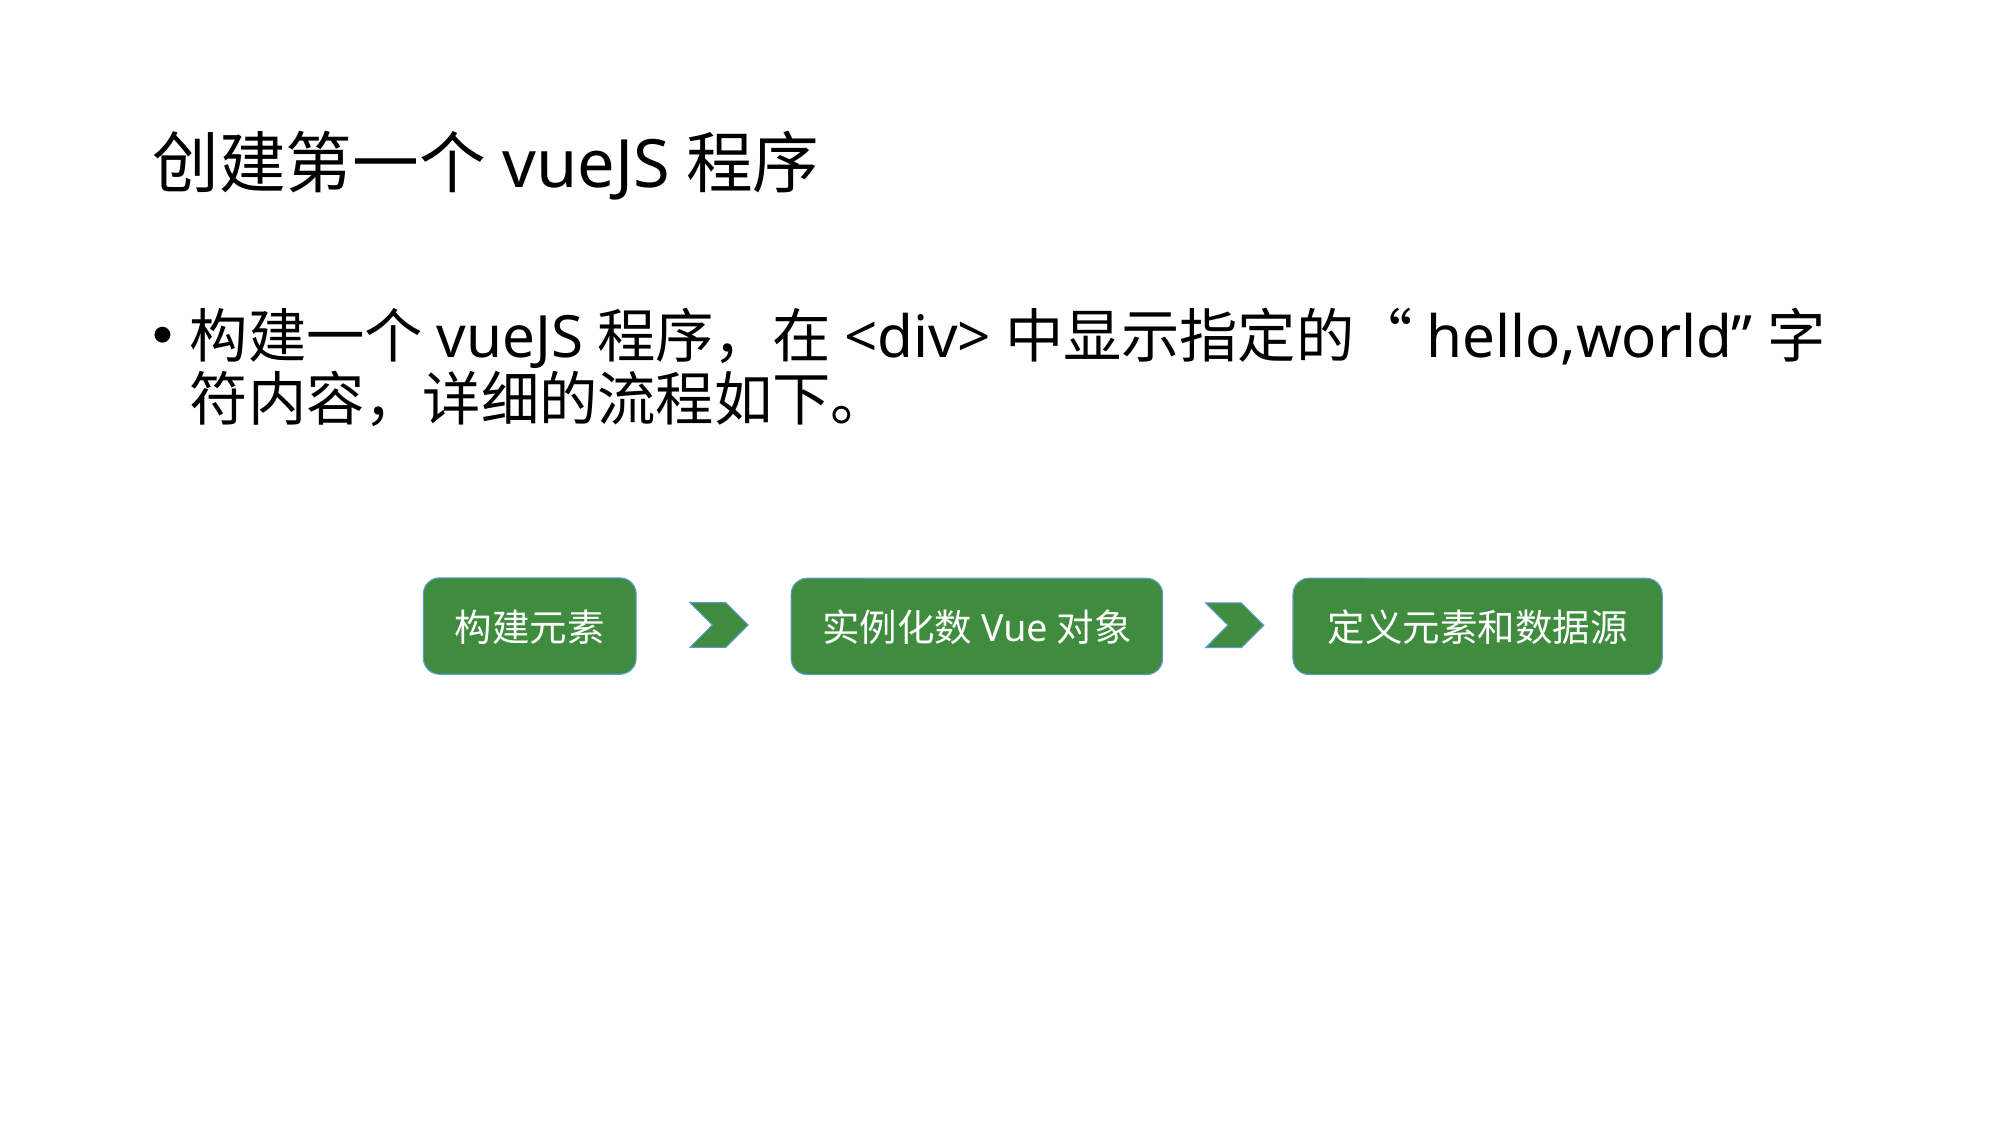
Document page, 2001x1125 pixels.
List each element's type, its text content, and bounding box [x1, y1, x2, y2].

title 创建第一个vueJS程序 [137, 59, 1863, 278]
text_box 定义元素和数据源 [1292, 577, 1663, 676]
text_box 构建元素 [422, 577, 637, 675]
text_box [1204, 602, 1265, 649]
text_box [688, 602, 749, 648]
list 构建一个vueJS程序，在<div>中显示指定的“hello,world”字符内容，详细的流程如下。 [137, 299, 1863, 1014]
text_box 实例化数Vue对象 [790, 577, 1164, 676]
